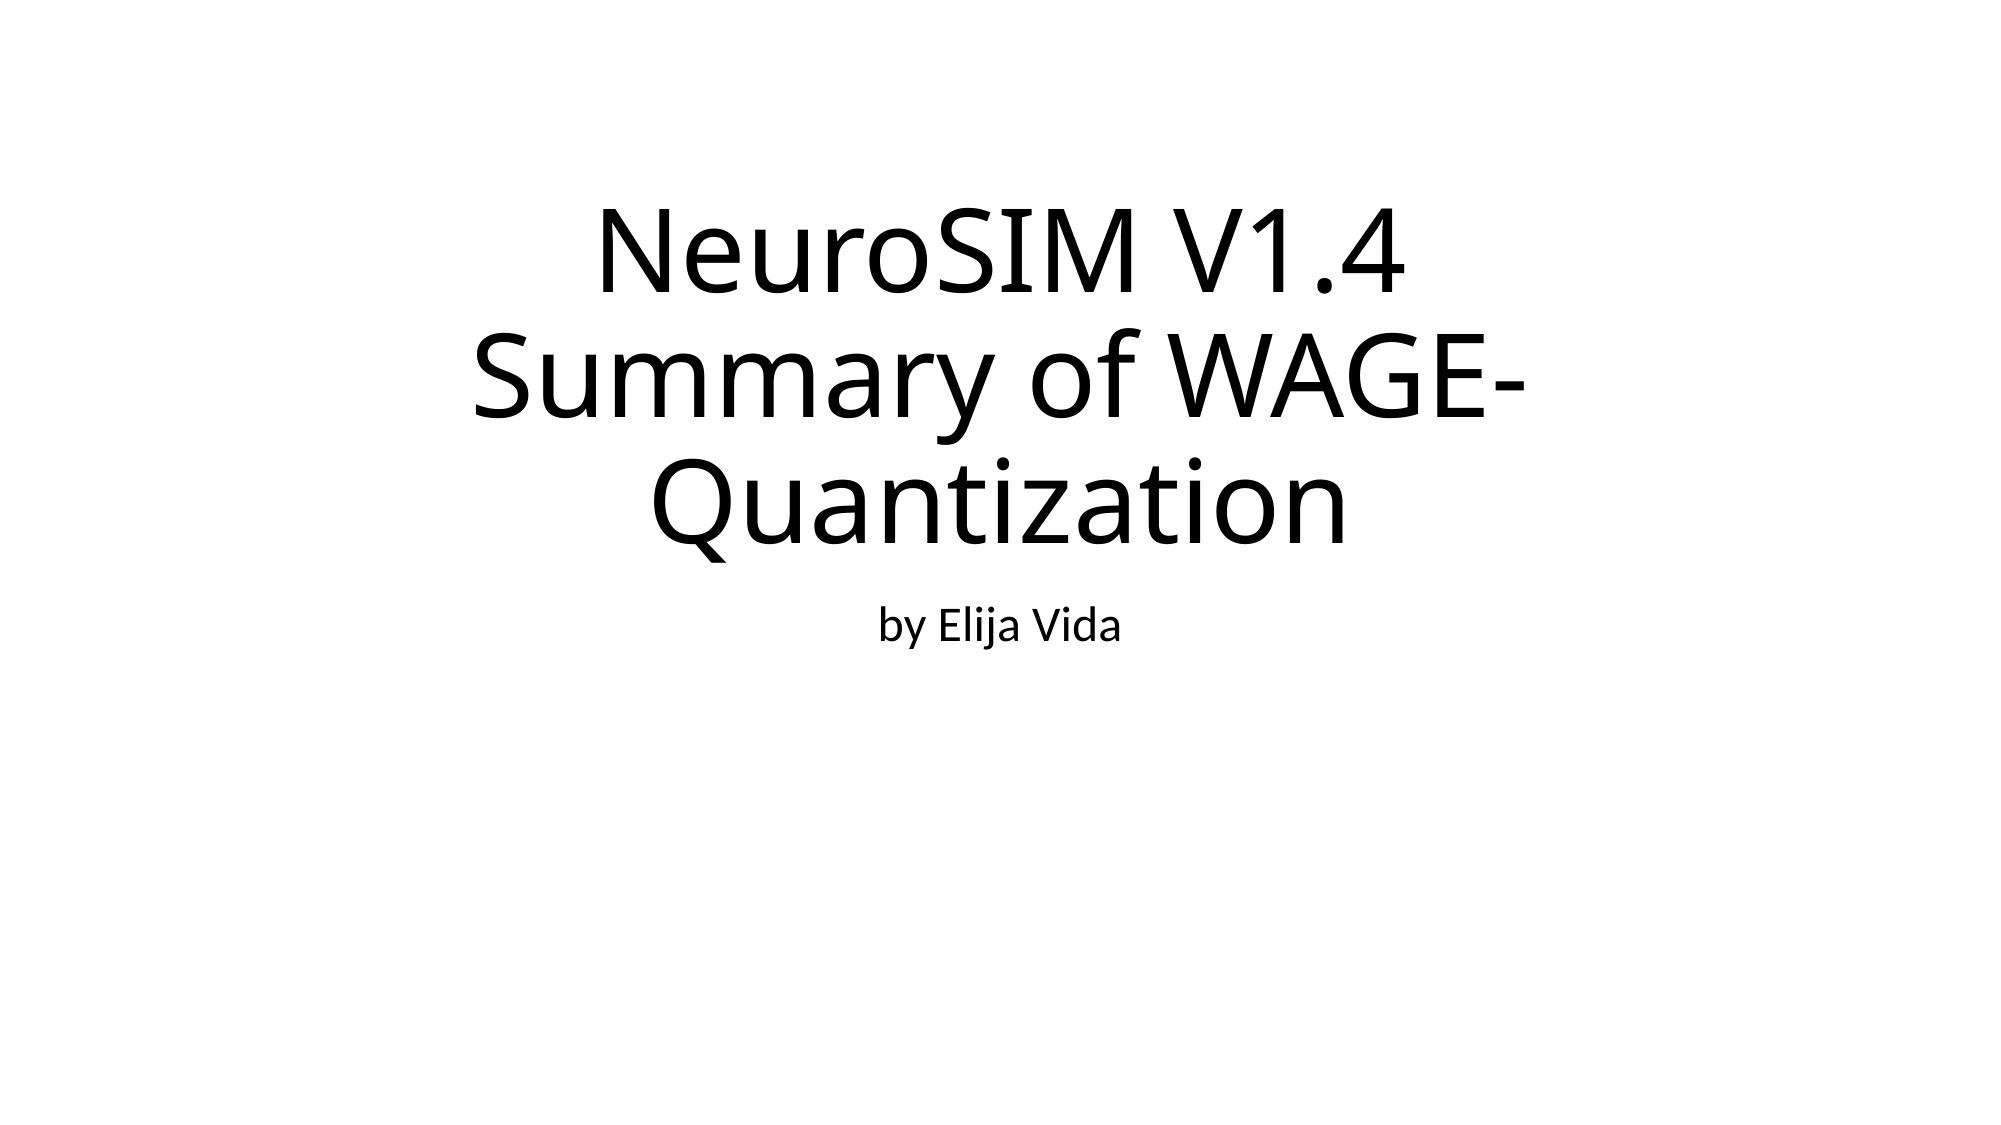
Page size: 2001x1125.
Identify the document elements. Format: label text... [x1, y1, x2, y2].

title NeuroSIM V1.4 Summary of WAGE-Quantization [249, 184, 1750, 576]
subtitle by Elija Vida [249, 590, 1750, 863]
